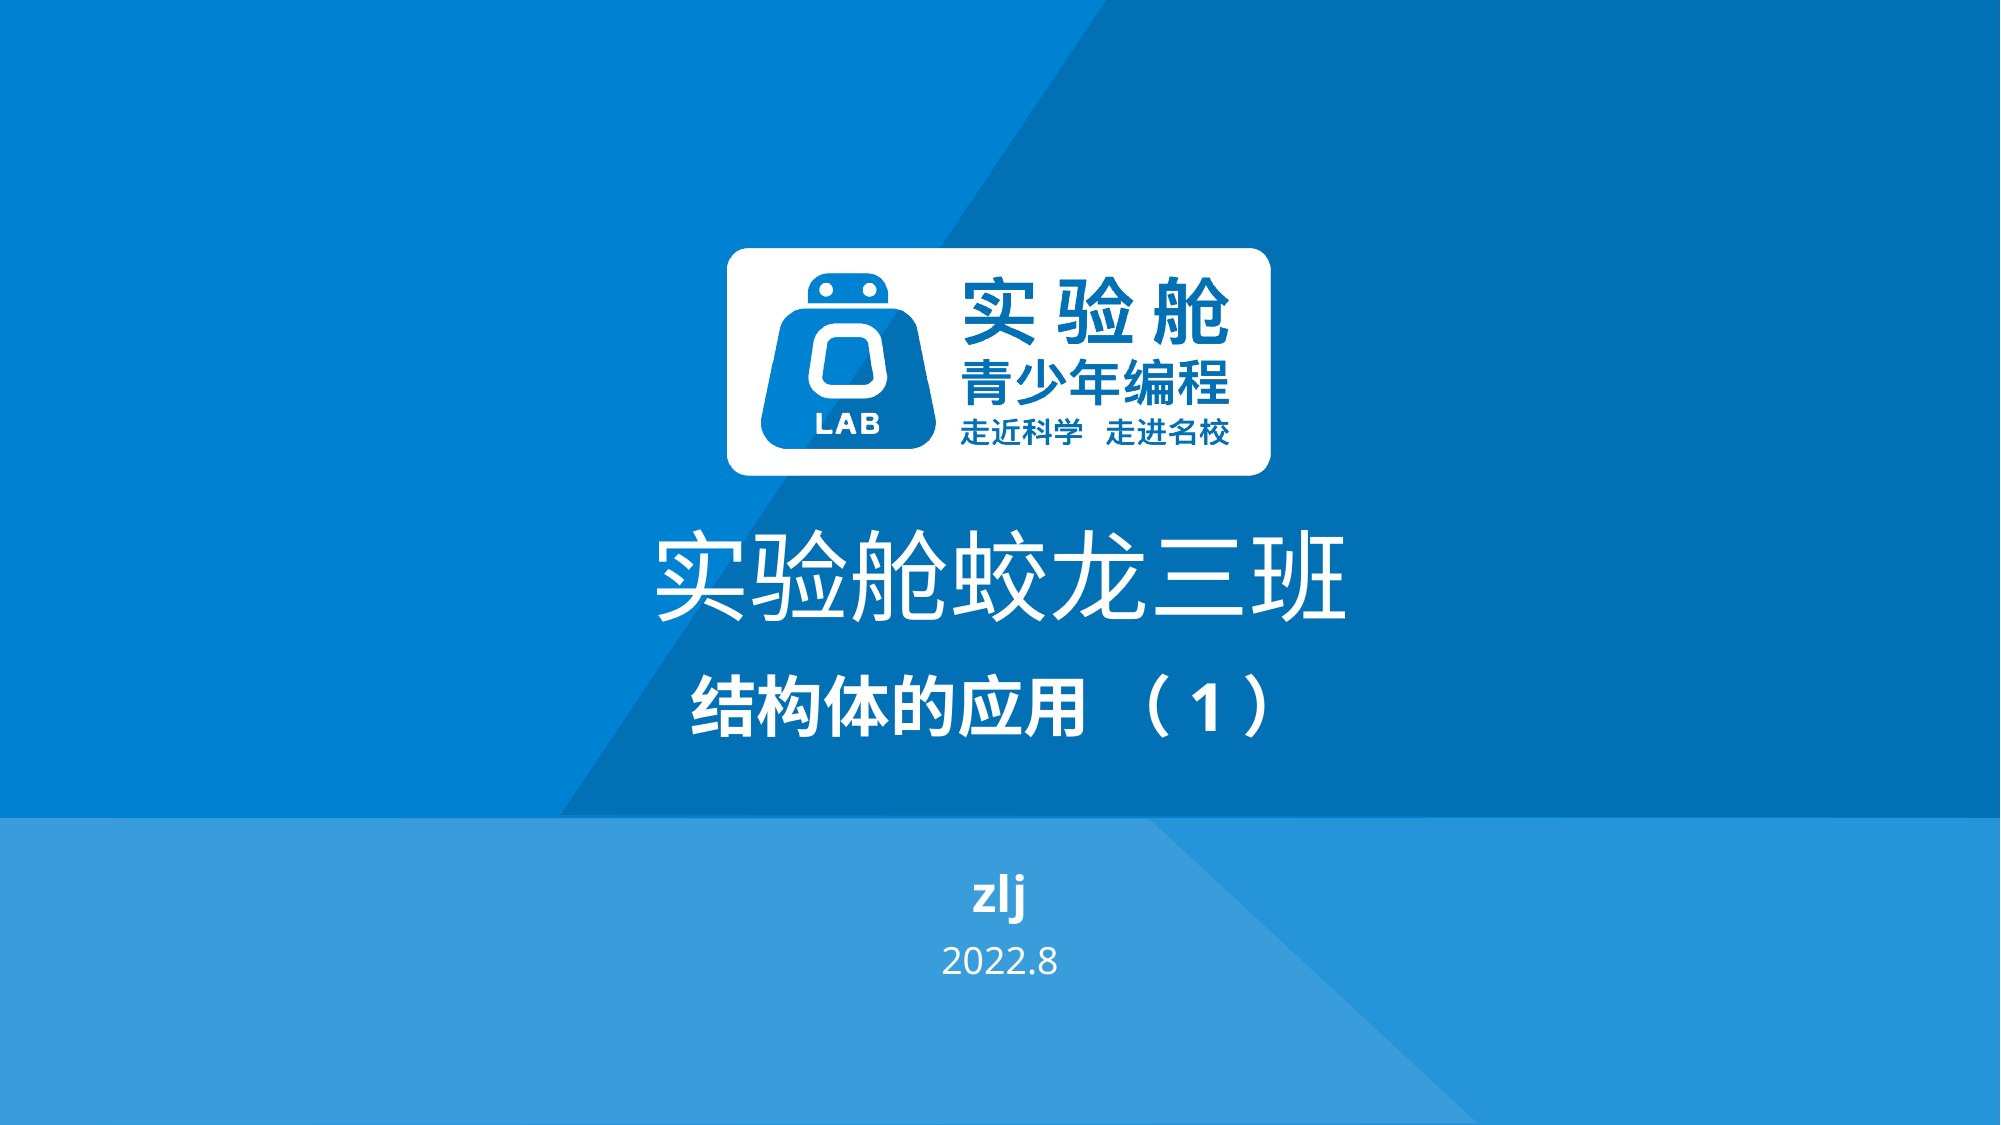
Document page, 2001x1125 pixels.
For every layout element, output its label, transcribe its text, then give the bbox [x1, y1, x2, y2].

subtitle 结构体的应用 （1） [40, 657, 1960, 738]
picture [701, 227, 1299, 496]
title 实验舱蛟龙三班 [40, 508, 1960, 644]
list 2022.8 [40, 934, 1960, 1008]
list zlj [40, 861, 1960, 934]
